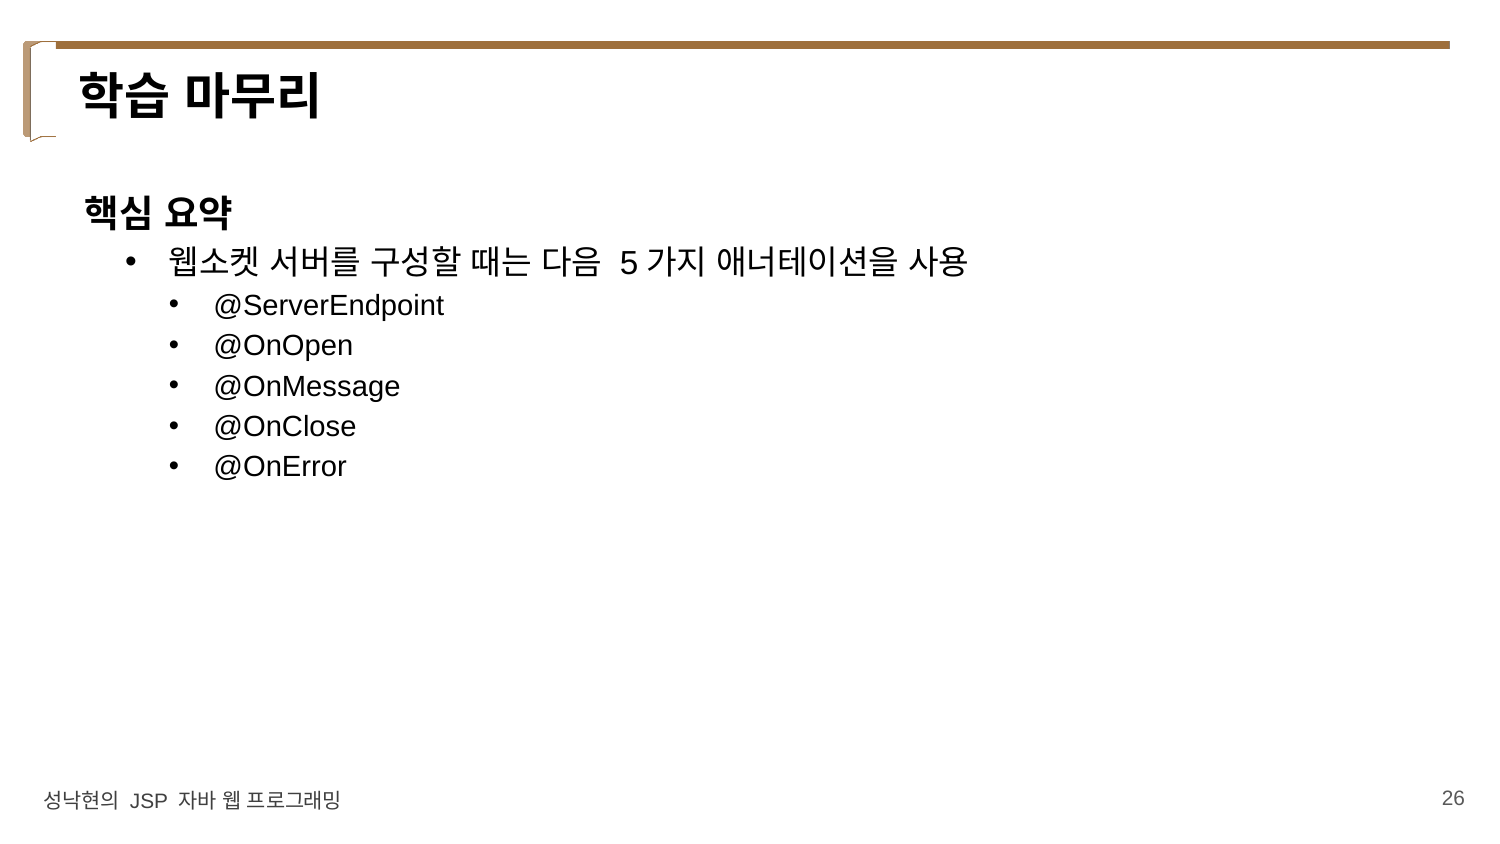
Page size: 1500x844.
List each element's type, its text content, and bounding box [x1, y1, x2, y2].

list 핵심 요약 웹소켓 서버를 구성할 때는 다음 5가지 애너테이션을 사용 @ServerEndpoint @OnOpen @OnMessage @OnClose @OnError [51, 168, 1449, 750]
slide_number 26 [1389, 764, 1480, 830]
picture [8, 24, 1462, 155]
